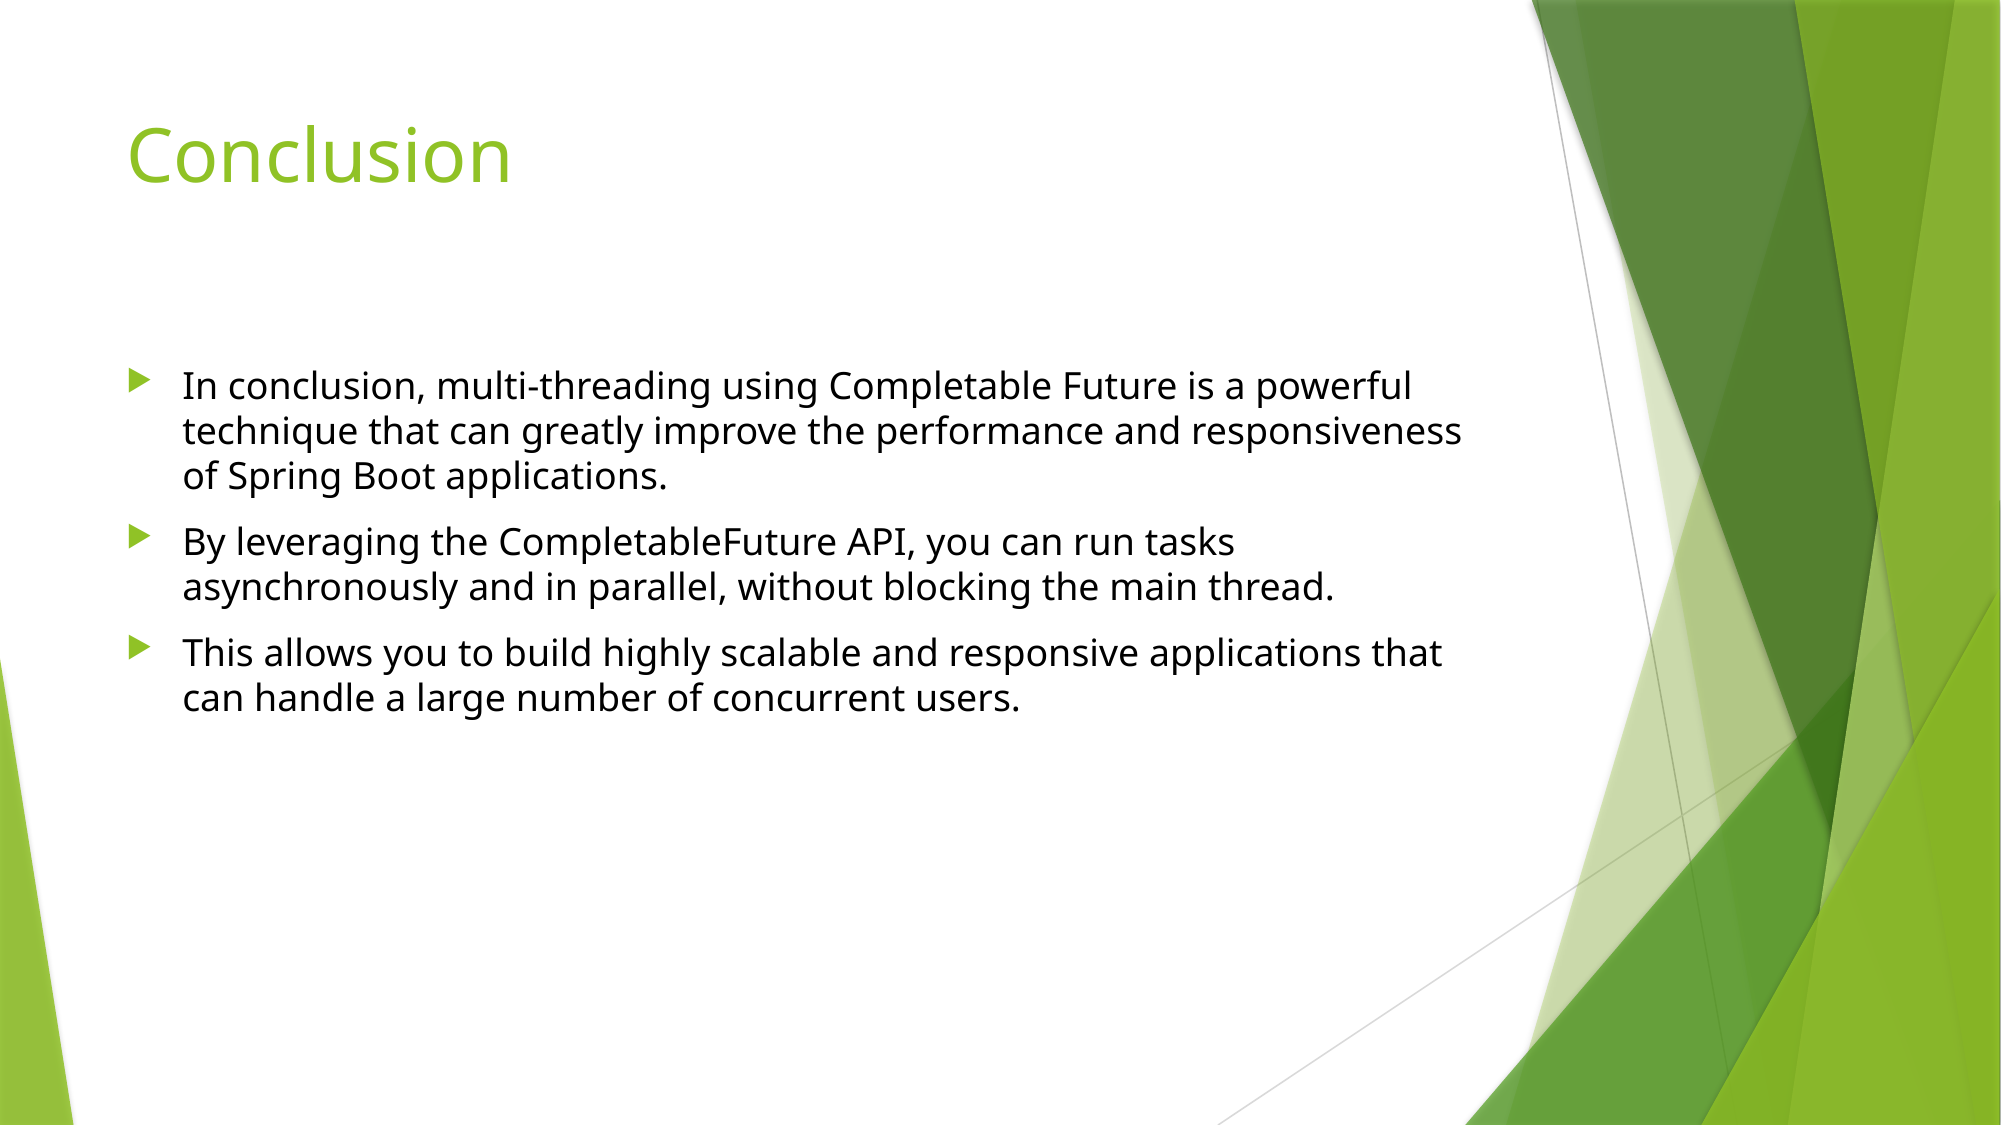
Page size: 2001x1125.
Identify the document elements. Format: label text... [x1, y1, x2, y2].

list In conclusion, multi-threading using Completable Future is a powerful technique that can greatly improve the performance and responsiveness of Spring Boot applications. By leveraging the CompletableFuture API, you can run tasks asynchronously and in parallel, without blocking the main thread. This allows you to build highly scalable and responsive applications that can handle a large number of concurrent users. [111, 354, 1522, 992]
title Conclusion [111, 99, 1522, 317]
